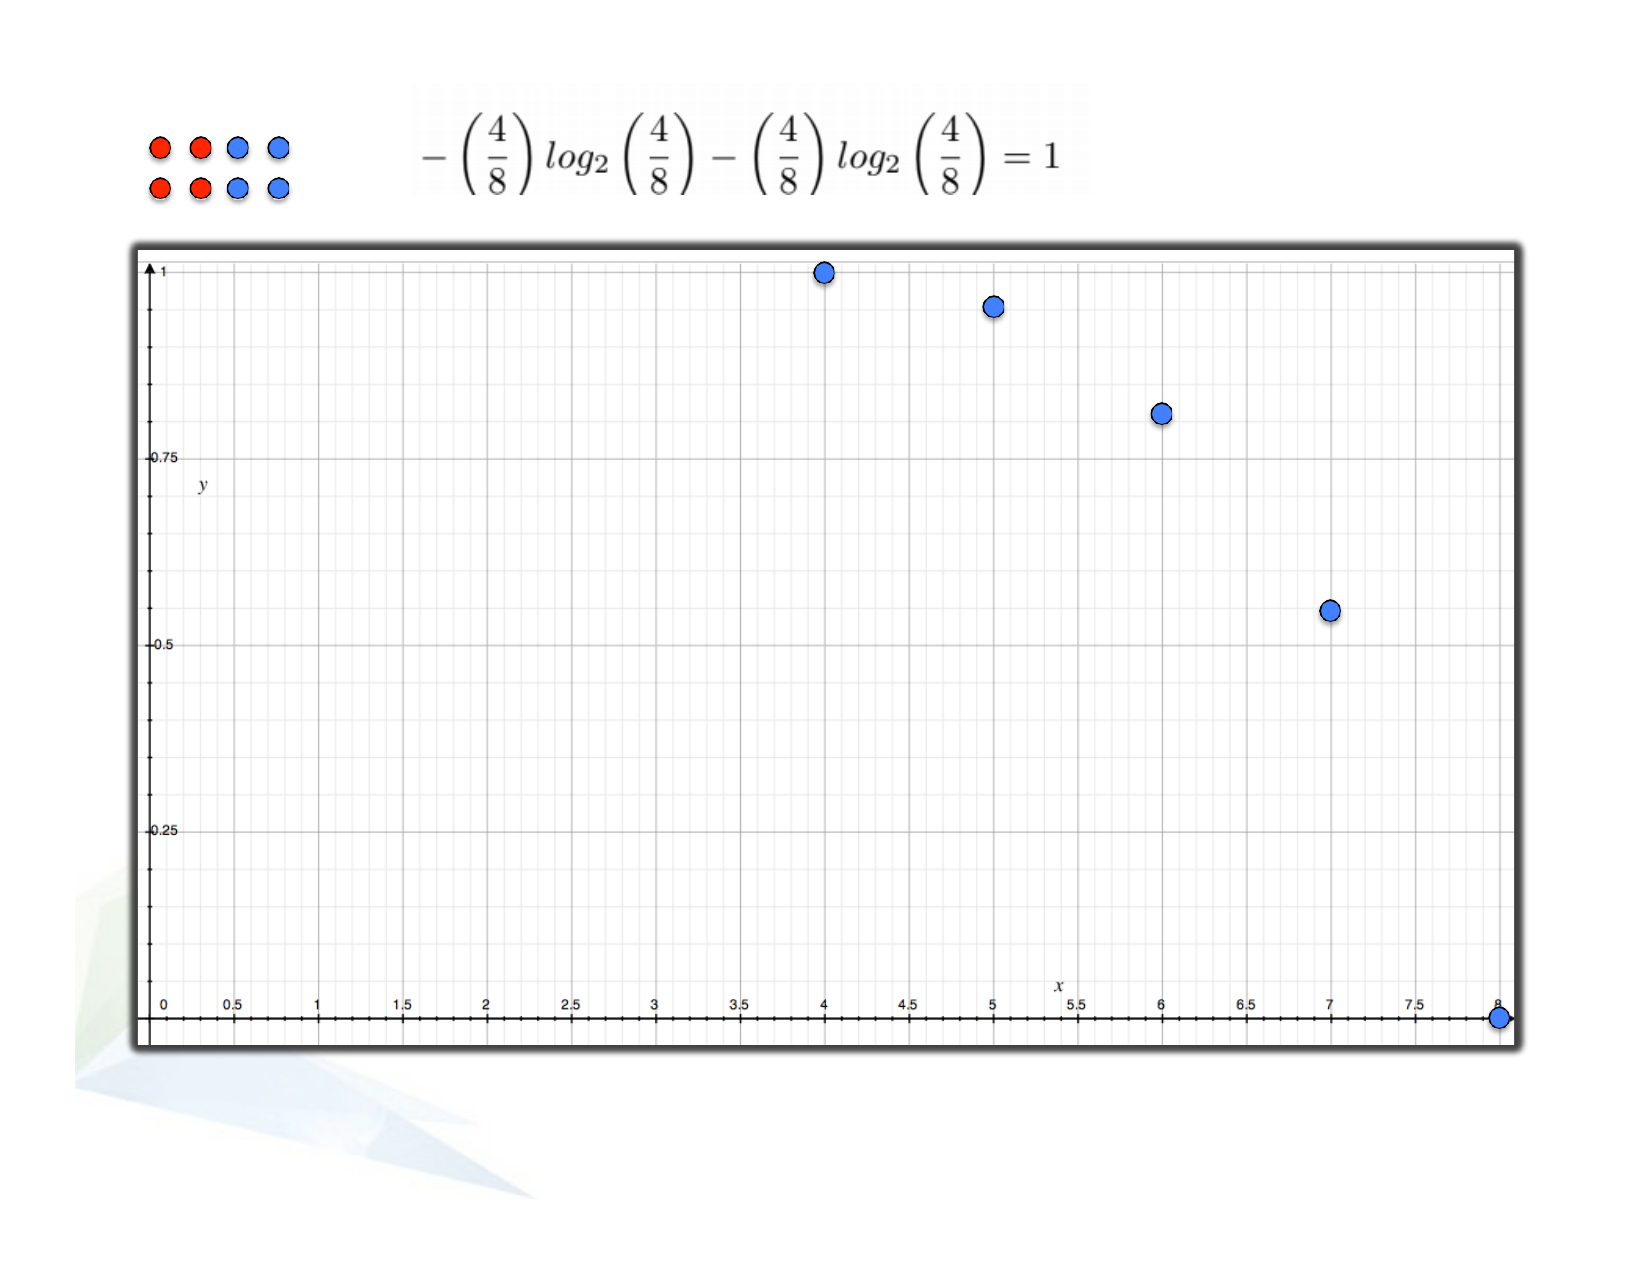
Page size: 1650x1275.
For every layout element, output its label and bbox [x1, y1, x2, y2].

text_box [141, 132, 297, 211]
picture [74, 735, 543, 1200]
picture [412, 78, 1093, 195]
text_box [118, 231, 1533, 1064]
